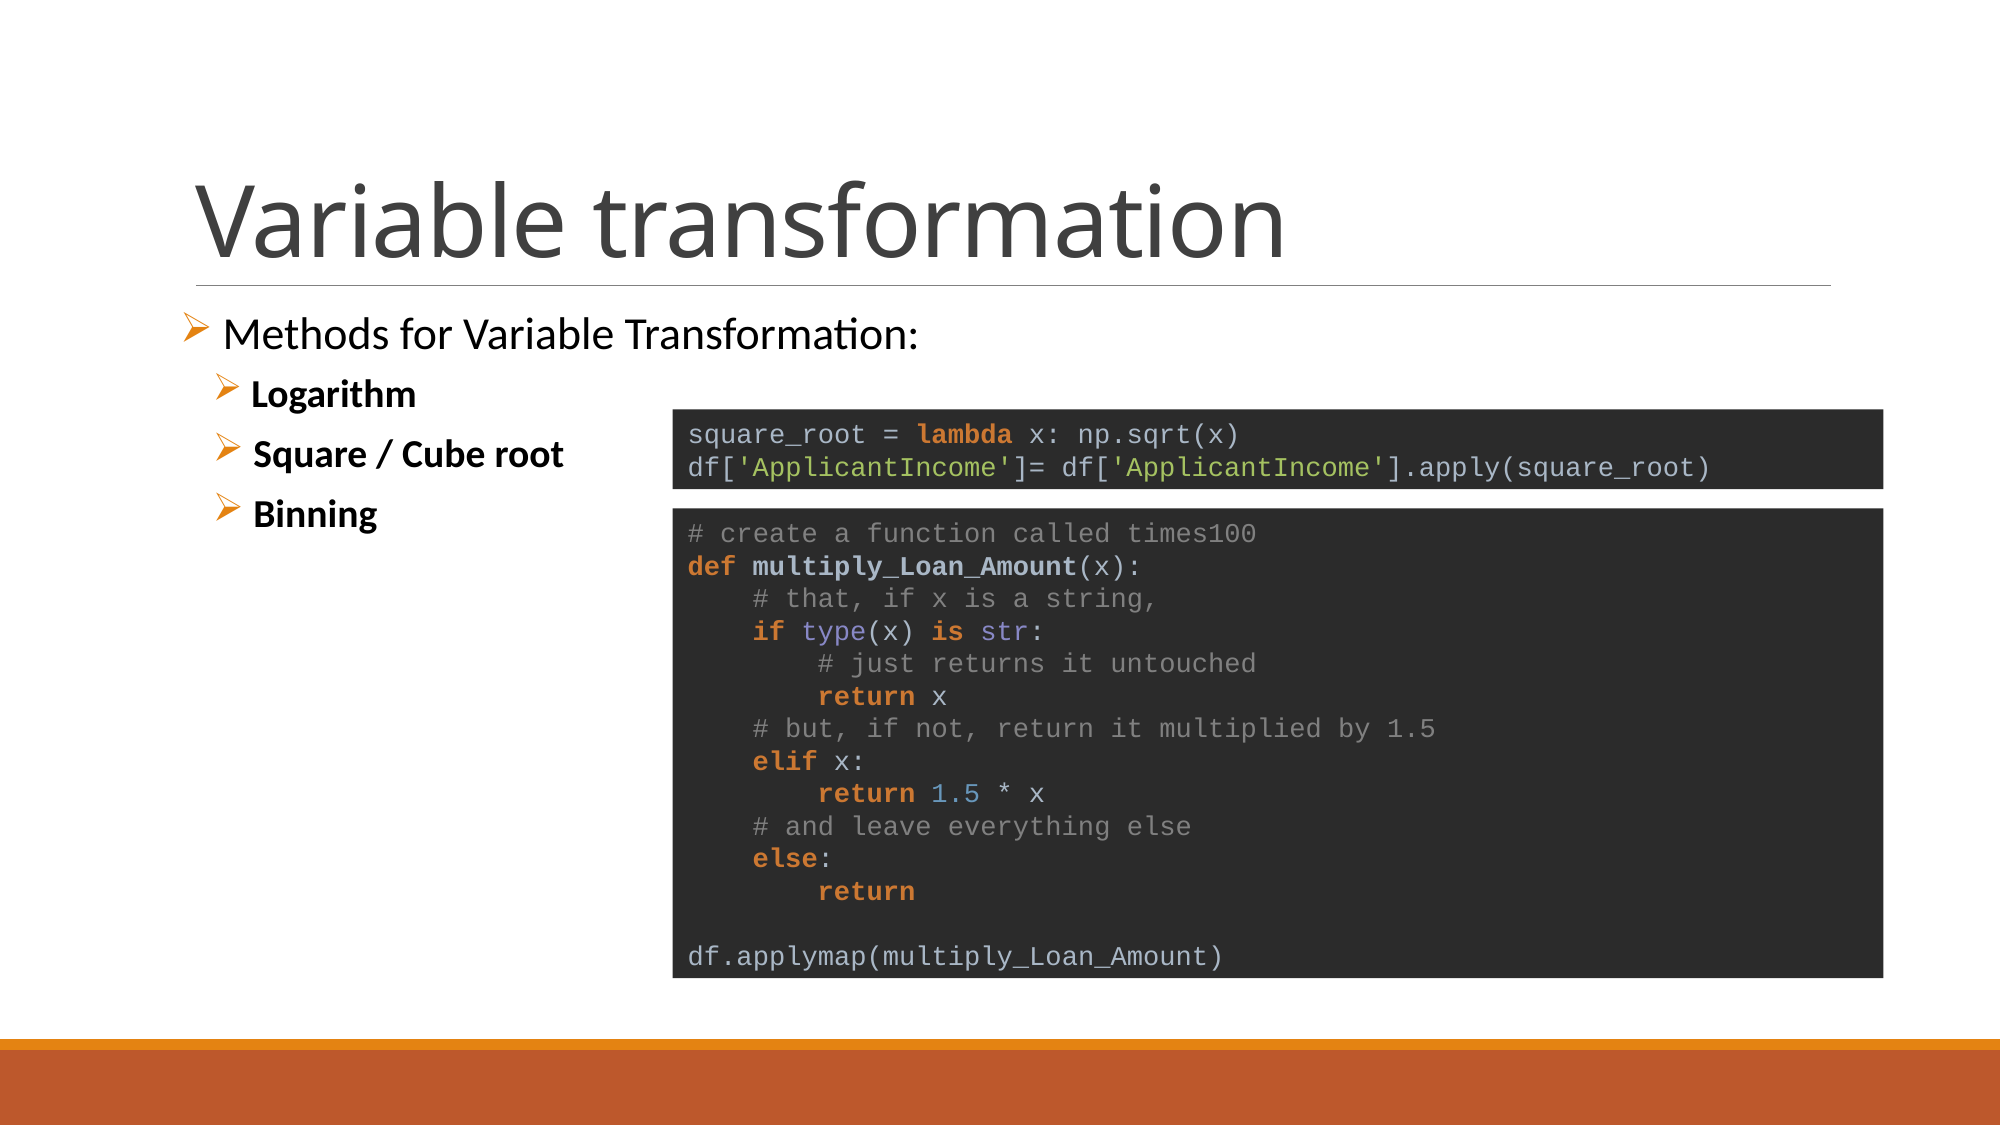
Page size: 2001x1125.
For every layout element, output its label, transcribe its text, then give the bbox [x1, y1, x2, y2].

list Methods for Variable Transformation: Logarithm Square / Cube root Binning [180, 302, 1830, 963]
text_box square_root = lambda x: np.sqrt(x) df['ApplicantIncome']= df['ApplicantIncome'].apply(square_root) [672, 409, 1884, 490]
text_box # create a function called times100 def multiply_Loan_Amount(x): # that, if x is a string, if type(x) is str: # just returns it untouched return x # but, if not, return it multiplied by 1.5 elif x: return 1.5 * x # and leave everything else else: return df.applymap(multiply_Loan_Amount) [672, 508, 1884, 979]
title Variable transformation [180, 47, 1830, 285]
